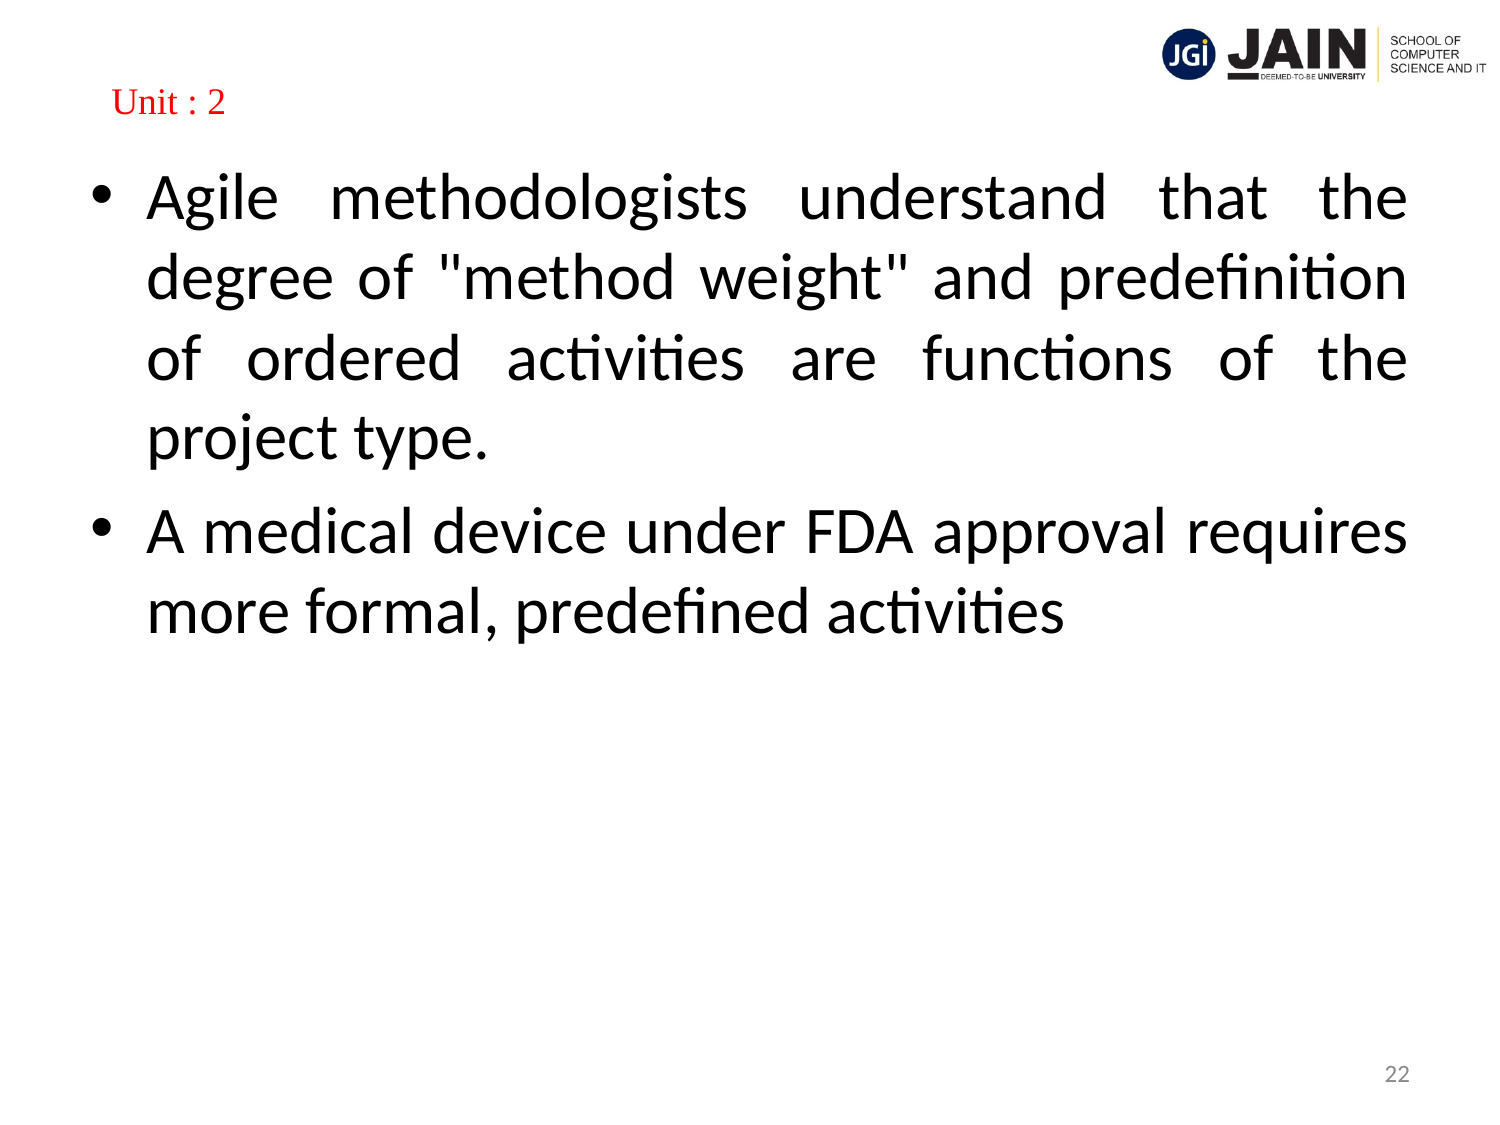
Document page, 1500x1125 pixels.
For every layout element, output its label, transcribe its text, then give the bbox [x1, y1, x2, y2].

picture [1157, 21, 1496, 87]
list Agile methodologists understand that the degree of "method weight" and predefinition of ordered activities are functions of the project type. A medical device under FDA approval requires more formal, predefined activities [75, 145, 1425, 889]
slide_number 22 [1074, 1042, 1425, 1103]
title Unit : 2 [0, 54, 338, 146]
